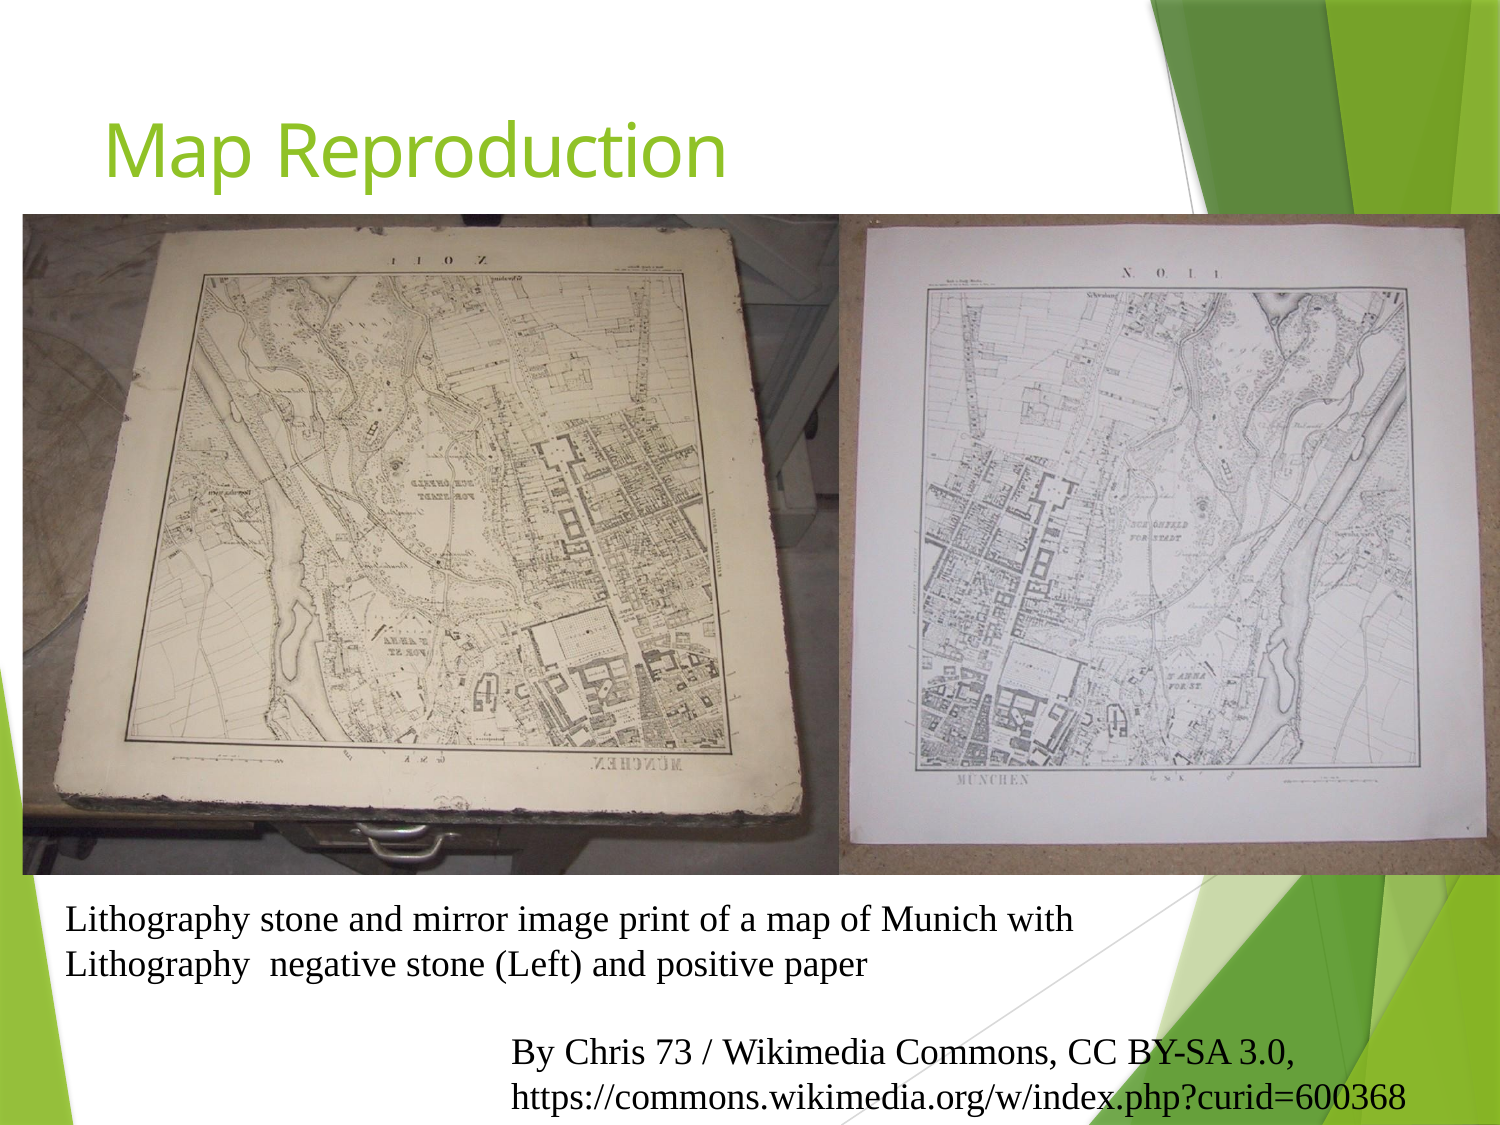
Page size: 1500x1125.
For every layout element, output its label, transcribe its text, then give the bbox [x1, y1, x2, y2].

title Map Reproduction [99, 99, 1142, 214]
text_box [22, 214, 1500, 875]
text_box Lithography stone and mirror image print of a map of Munich with Lithography negative stone (Left) and positive paper By Chris 73 / Wikimedia Commons, CC BY-SA 3.0, https://commons.wikimedia.org/w/index.php?curid=600368 [62, 891, 1415, 1118]
